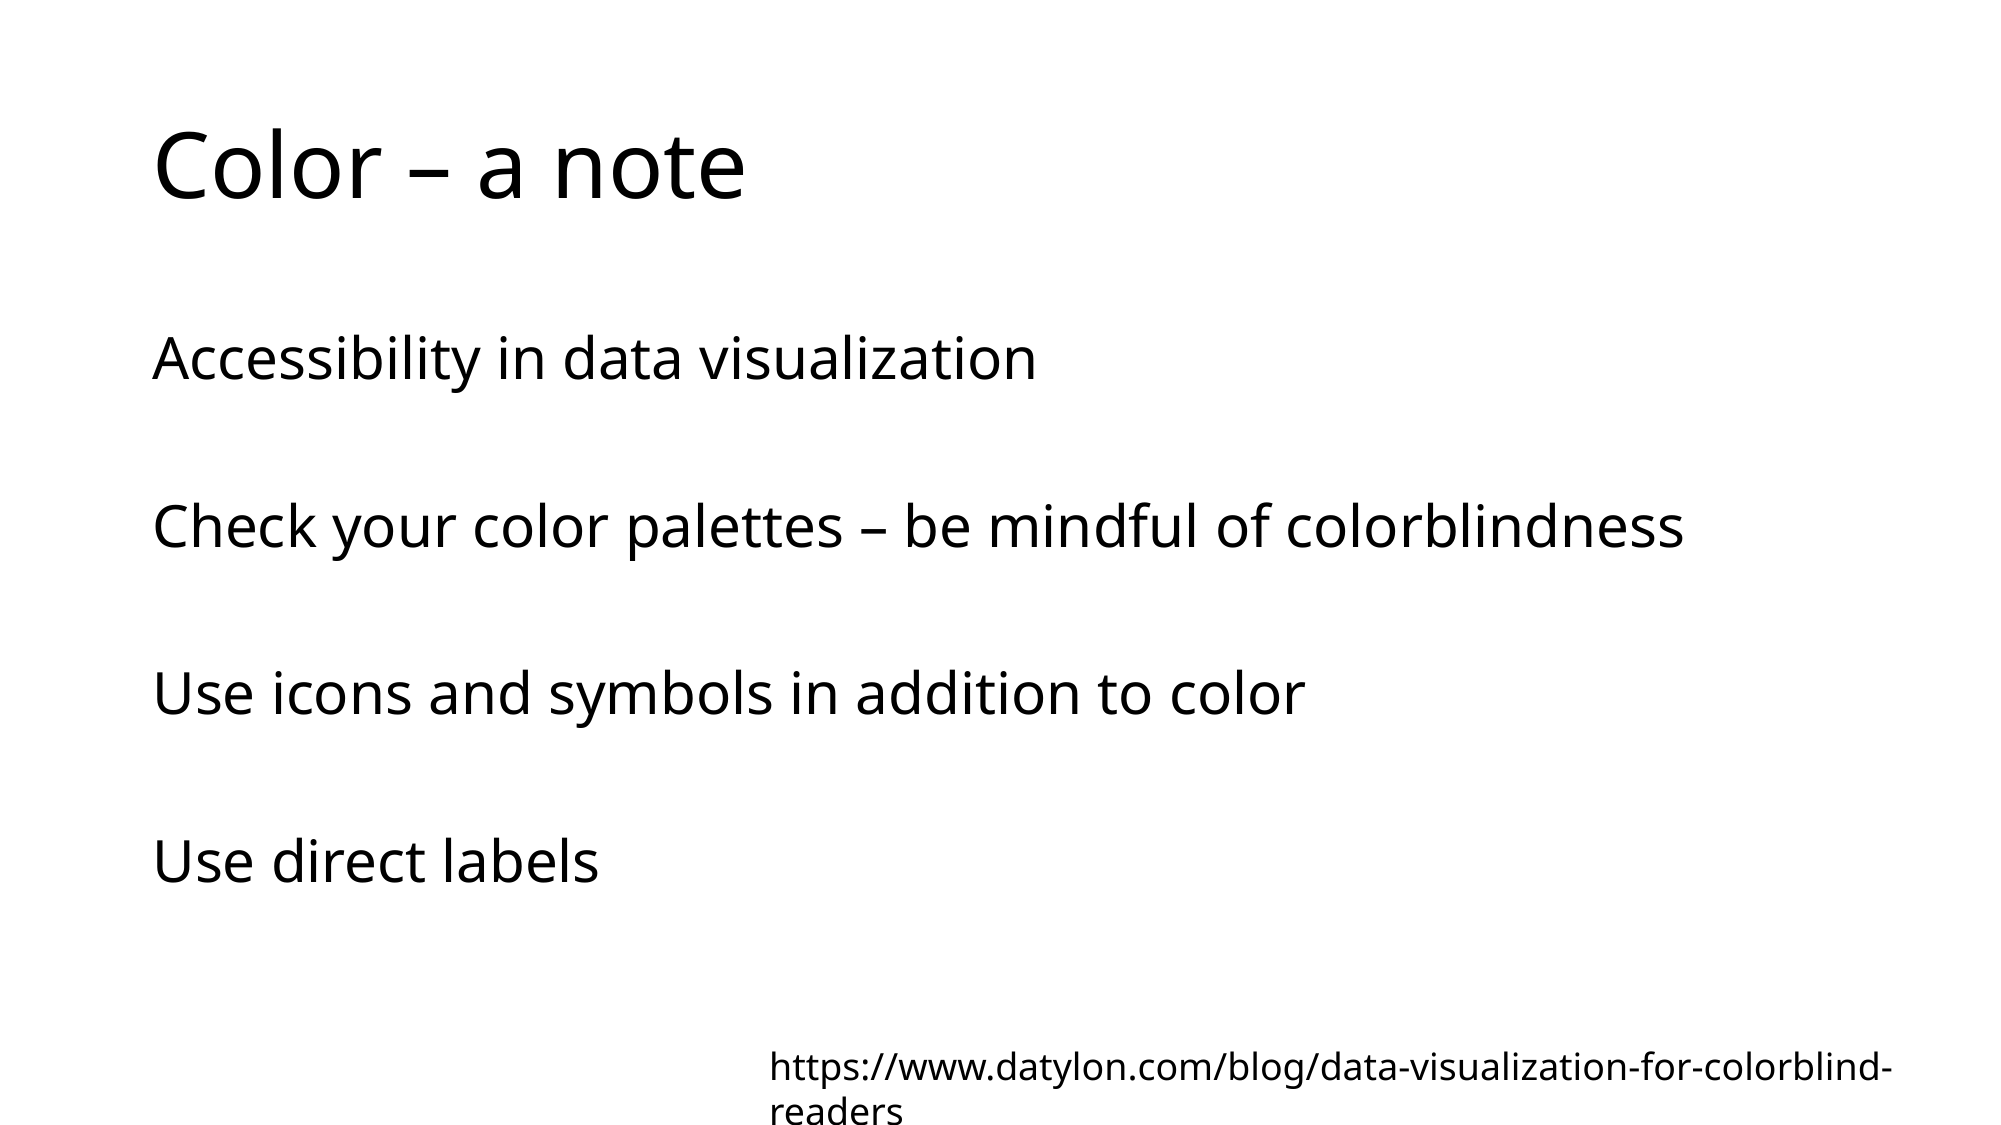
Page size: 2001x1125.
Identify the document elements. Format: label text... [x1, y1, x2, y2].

list Accessibility in data visualization Check your color palettes – be mindful of colorblindness Use icons and symbols in addition to color Use direct labels [137, 321, 1863, 1036]
text_box https://www.datylon.com/blog/data-visualization-for-colorblind-readers [754, 1035, 2000, 1125]
title Color – a note [137, 59, 1863, 278]
